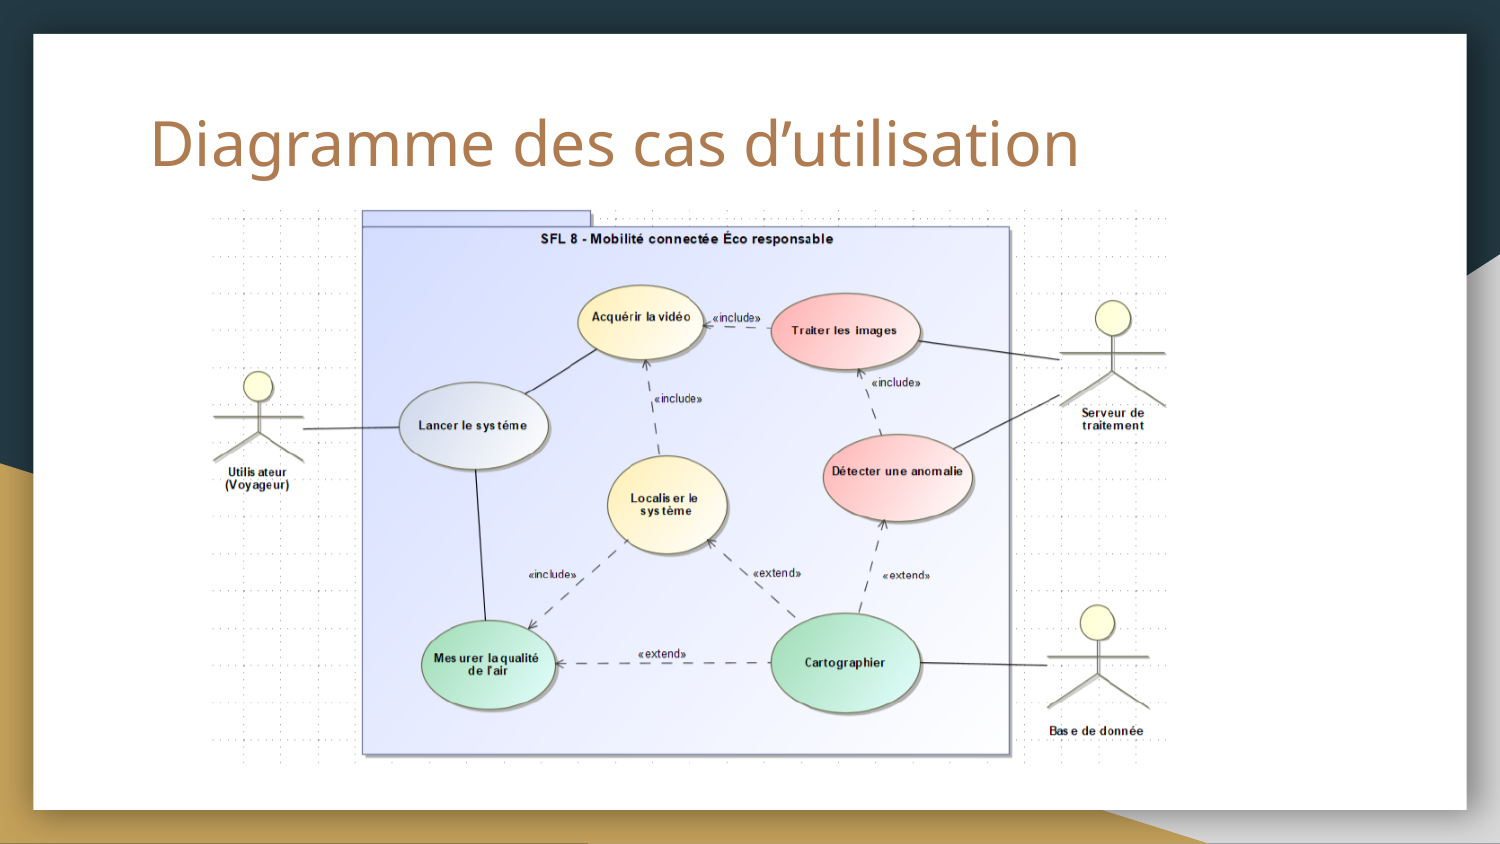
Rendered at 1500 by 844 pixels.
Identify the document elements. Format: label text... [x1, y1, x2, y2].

picture [211, 204, 1169, 766]
title Diagramme des cas d’utilisation [134, 88, 1366, 246]
